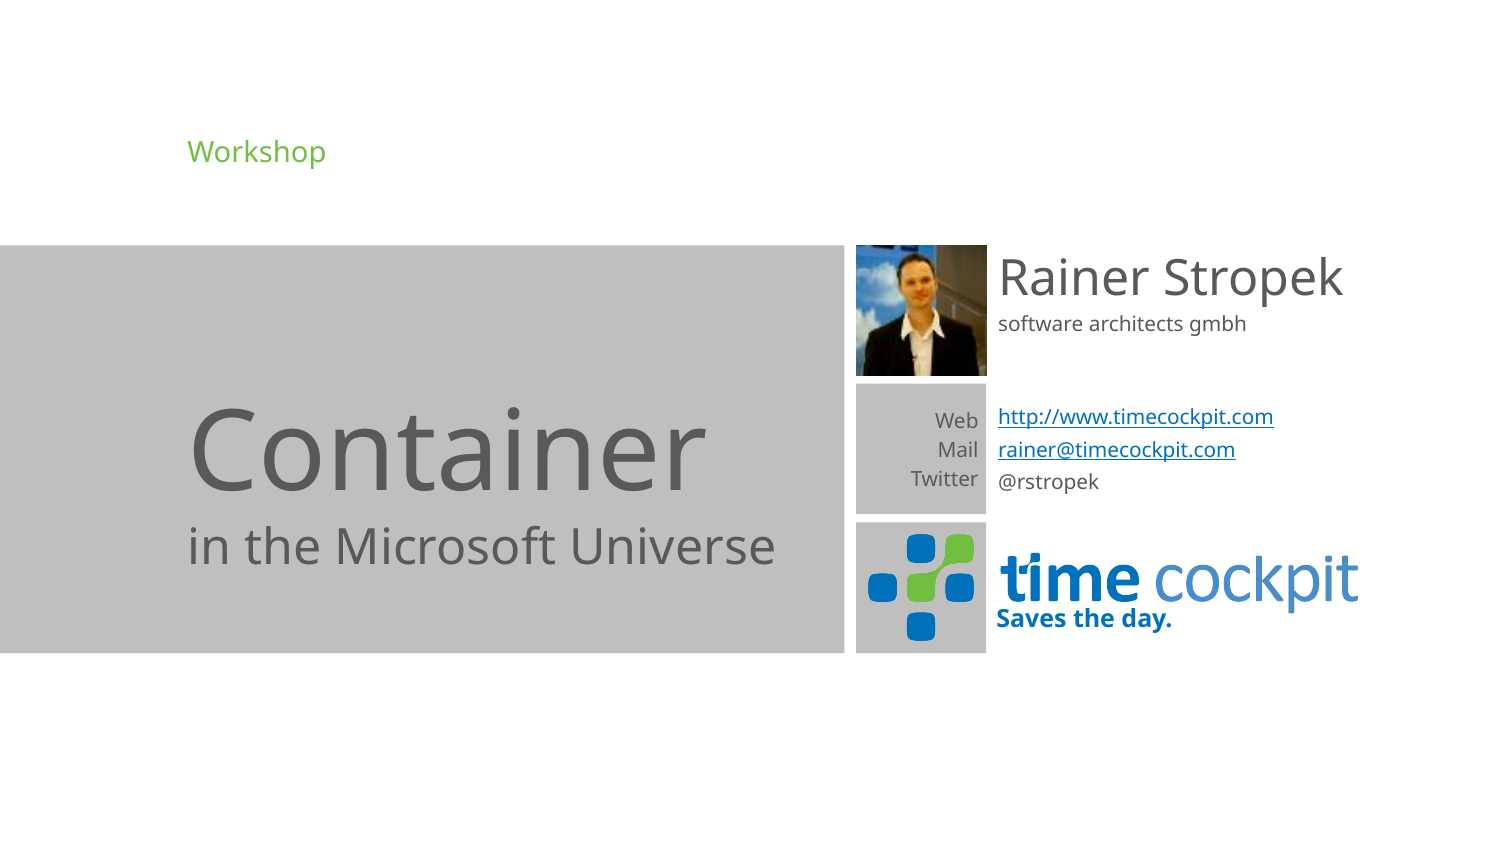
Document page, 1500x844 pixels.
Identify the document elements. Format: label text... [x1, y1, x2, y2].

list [856, 245, 987, 376]
list software architects gmbh [998, 310, 1483, 376]
list in the Microsoft Universe [187, 514, 810, 575]
picture [868, 534, 974, 641]
list Rainer Stropek [998, 245, 1483, 310]
list Workshop [187, 55, 1459, 169]
title Container [187, 401, 809, 514]
picture [993, 537, 1358, 614]
list http://www.timecockpit.com rainer@timecockpit.com @rstropek [998, 383, 1483, 515]
list Web Mail Twitter [856, 383, 987, 515]
